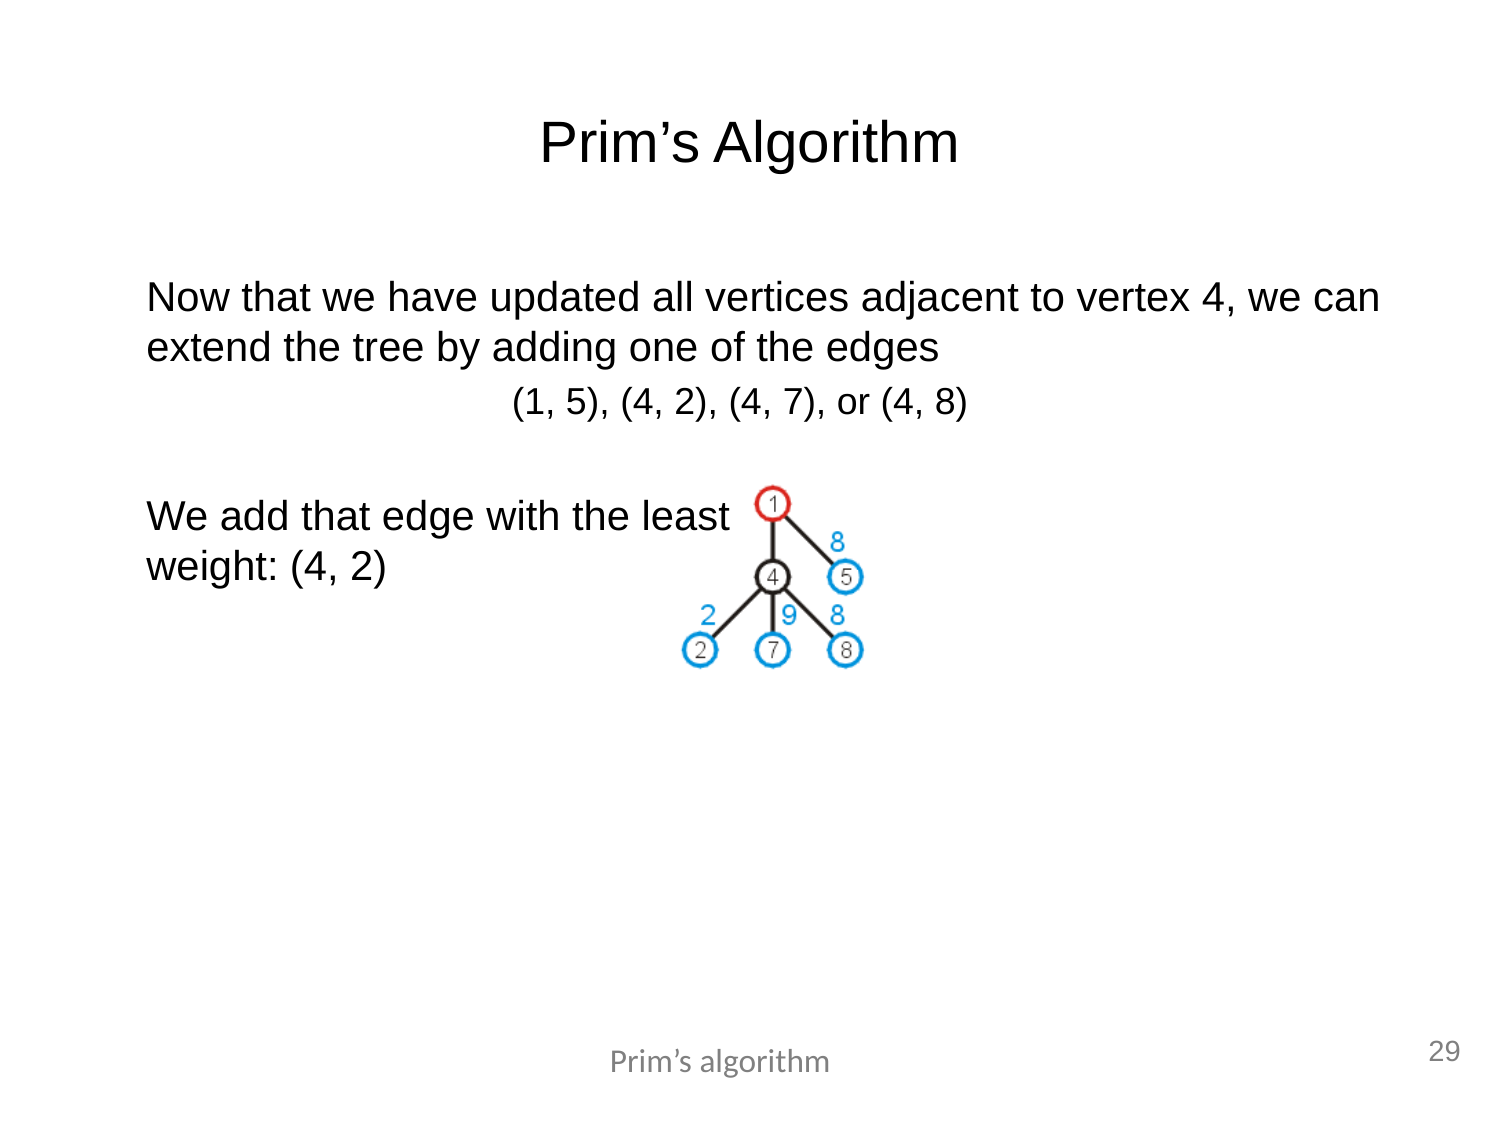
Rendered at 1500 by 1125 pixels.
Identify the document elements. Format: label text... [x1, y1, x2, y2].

title Prim’s Algorithm [74, 44, 1426, 233]
list Now that we have updated all vertices adjacent to vertex 4, we can extend the tree by adding one of the edges (1, 5), (4, 2), (4, 7), or (4, 8) We add that edge with the least weight: (4, 2) [74, 262, 1426, 1006]
picture [626, 479, 919, 894]
